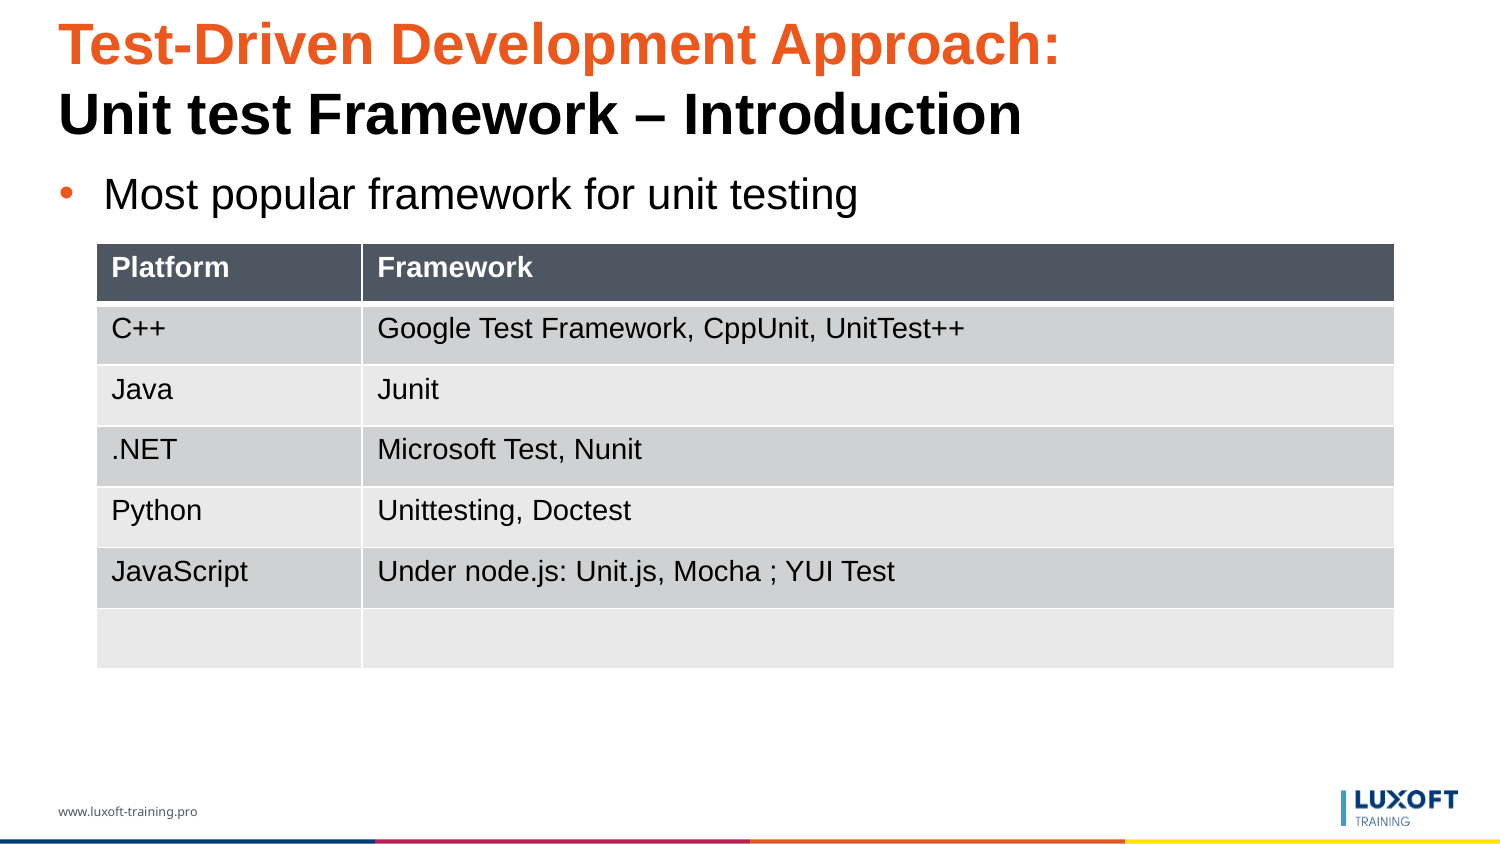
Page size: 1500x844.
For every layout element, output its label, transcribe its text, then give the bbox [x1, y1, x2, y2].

table_cell Python [97, 488, 361, 547]
table_cell [97, 609, 361, 668]
table_cell Microsoft Test, Nunit [363, 427, 1394, 486]
table_cell JavaScript [97, 548, 361, 608]
table_cell Java [97, 366, 361, 425]
table_cell [363, 609, 1394, 668]
table_cell Unittesting, Doctest [363, 488, 1394, 547]
table_header Framework [363, 244, 1394, 301]
table_cell Junit [363, 366, 1394, 425]
table_cell C++ [97, 307, 361, 364]
title Test-Driven Development Approach: Unit test Framework – Introduction [47, 44, 1457, 107]
table_header Platform [97, 244, 361, 301]
table_cell Google Test Framework, CppUnit, UnitTest++ [363, 307, 1394, 364]
picture [1341, 790, 1458, 826]
table_cell Under node.js: Unit.js, Mocha ; YUI Test [363, 548, 1394, 608]
list Most popular framework for unit testing [47, 144, 1458, 761]
table_cell .NET [97, 427, 361, 486]
